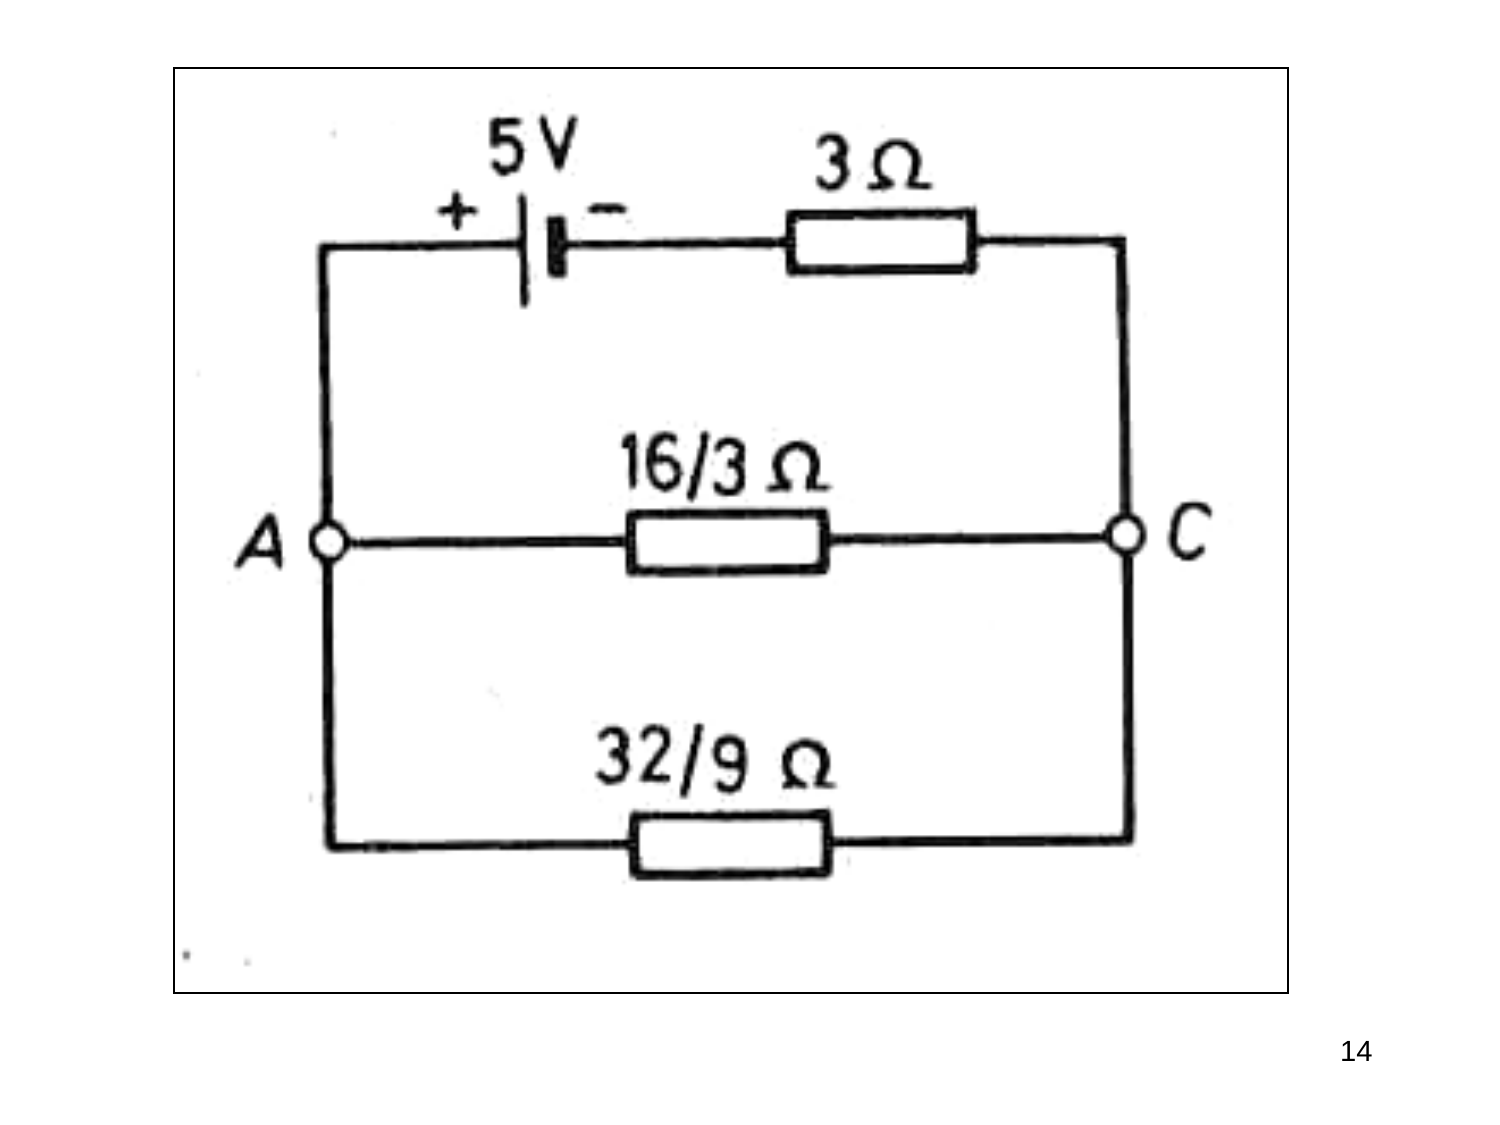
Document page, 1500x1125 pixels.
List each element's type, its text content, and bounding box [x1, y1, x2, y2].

picture [174, 68, 1288, 992]
text_box 14 [1074, 1024, 1388, 1100]
